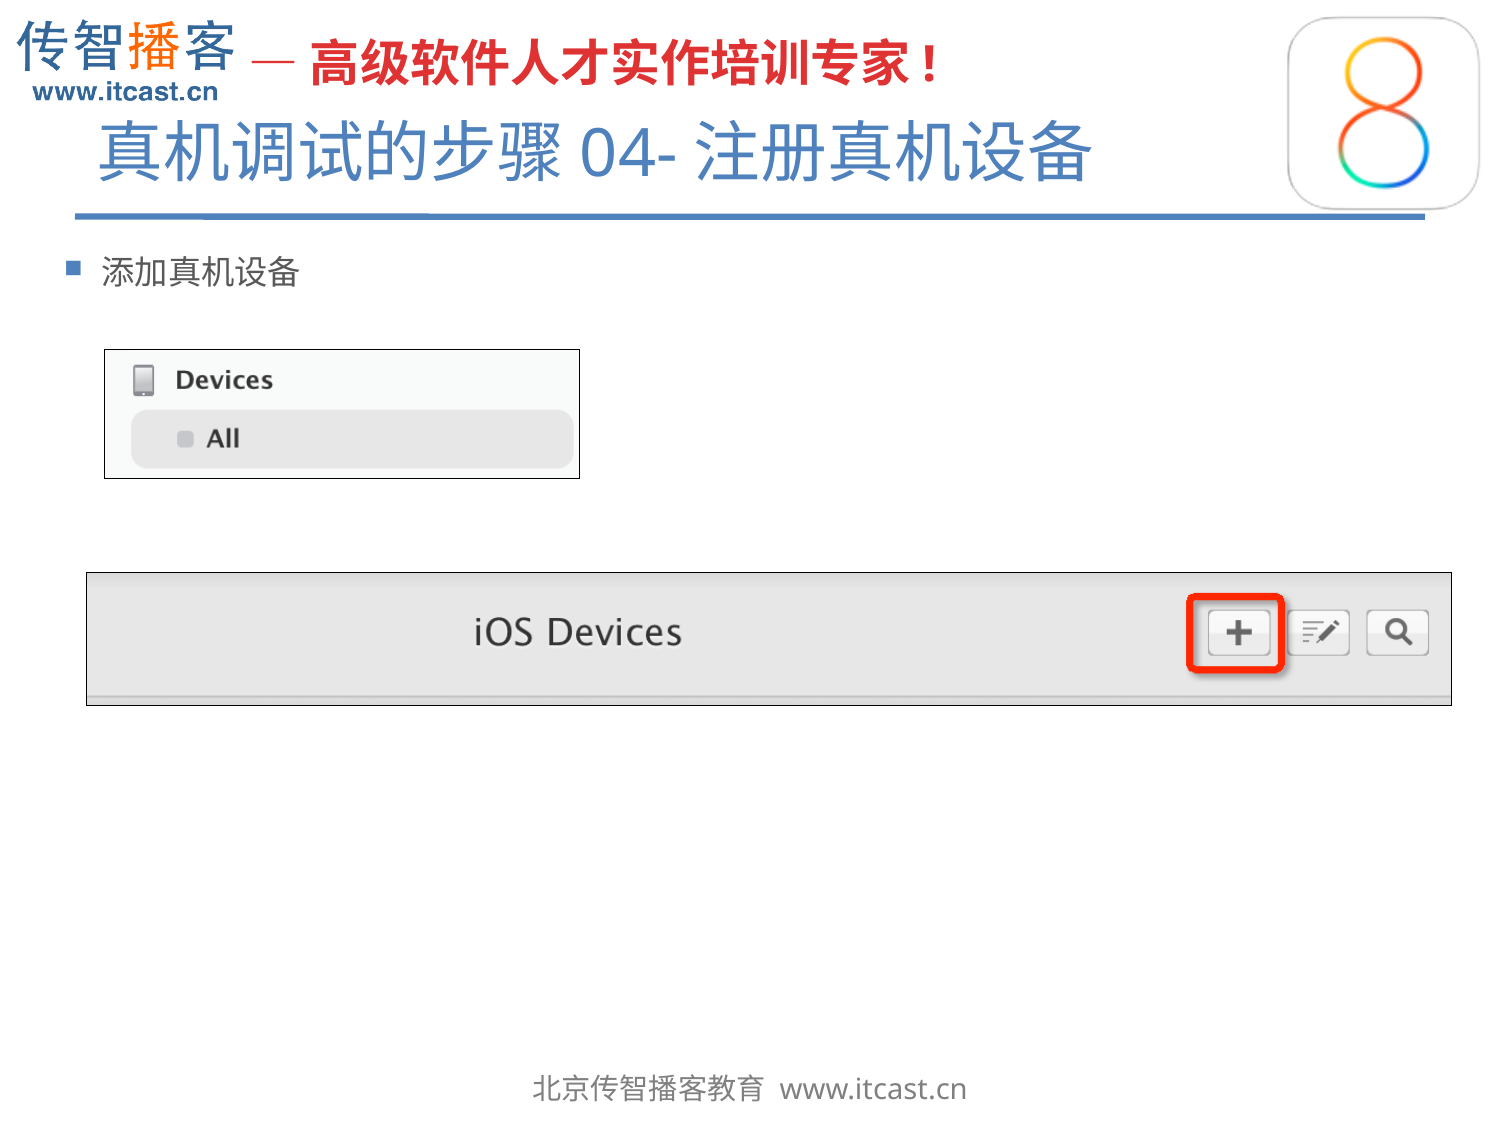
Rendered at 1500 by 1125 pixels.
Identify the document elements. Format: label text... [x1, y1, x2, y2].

picture [16, 19, 234, 101]
list 添加真机设备 [49, 243, 1452, 312]
title 真机调试的步骤04-注册真机设备 [81, 102, 1416, 238]
picture [103, 349, 580, 480]
picture [1270, 0, 1497, 227]
picture [86, 571, 1452, 707]
